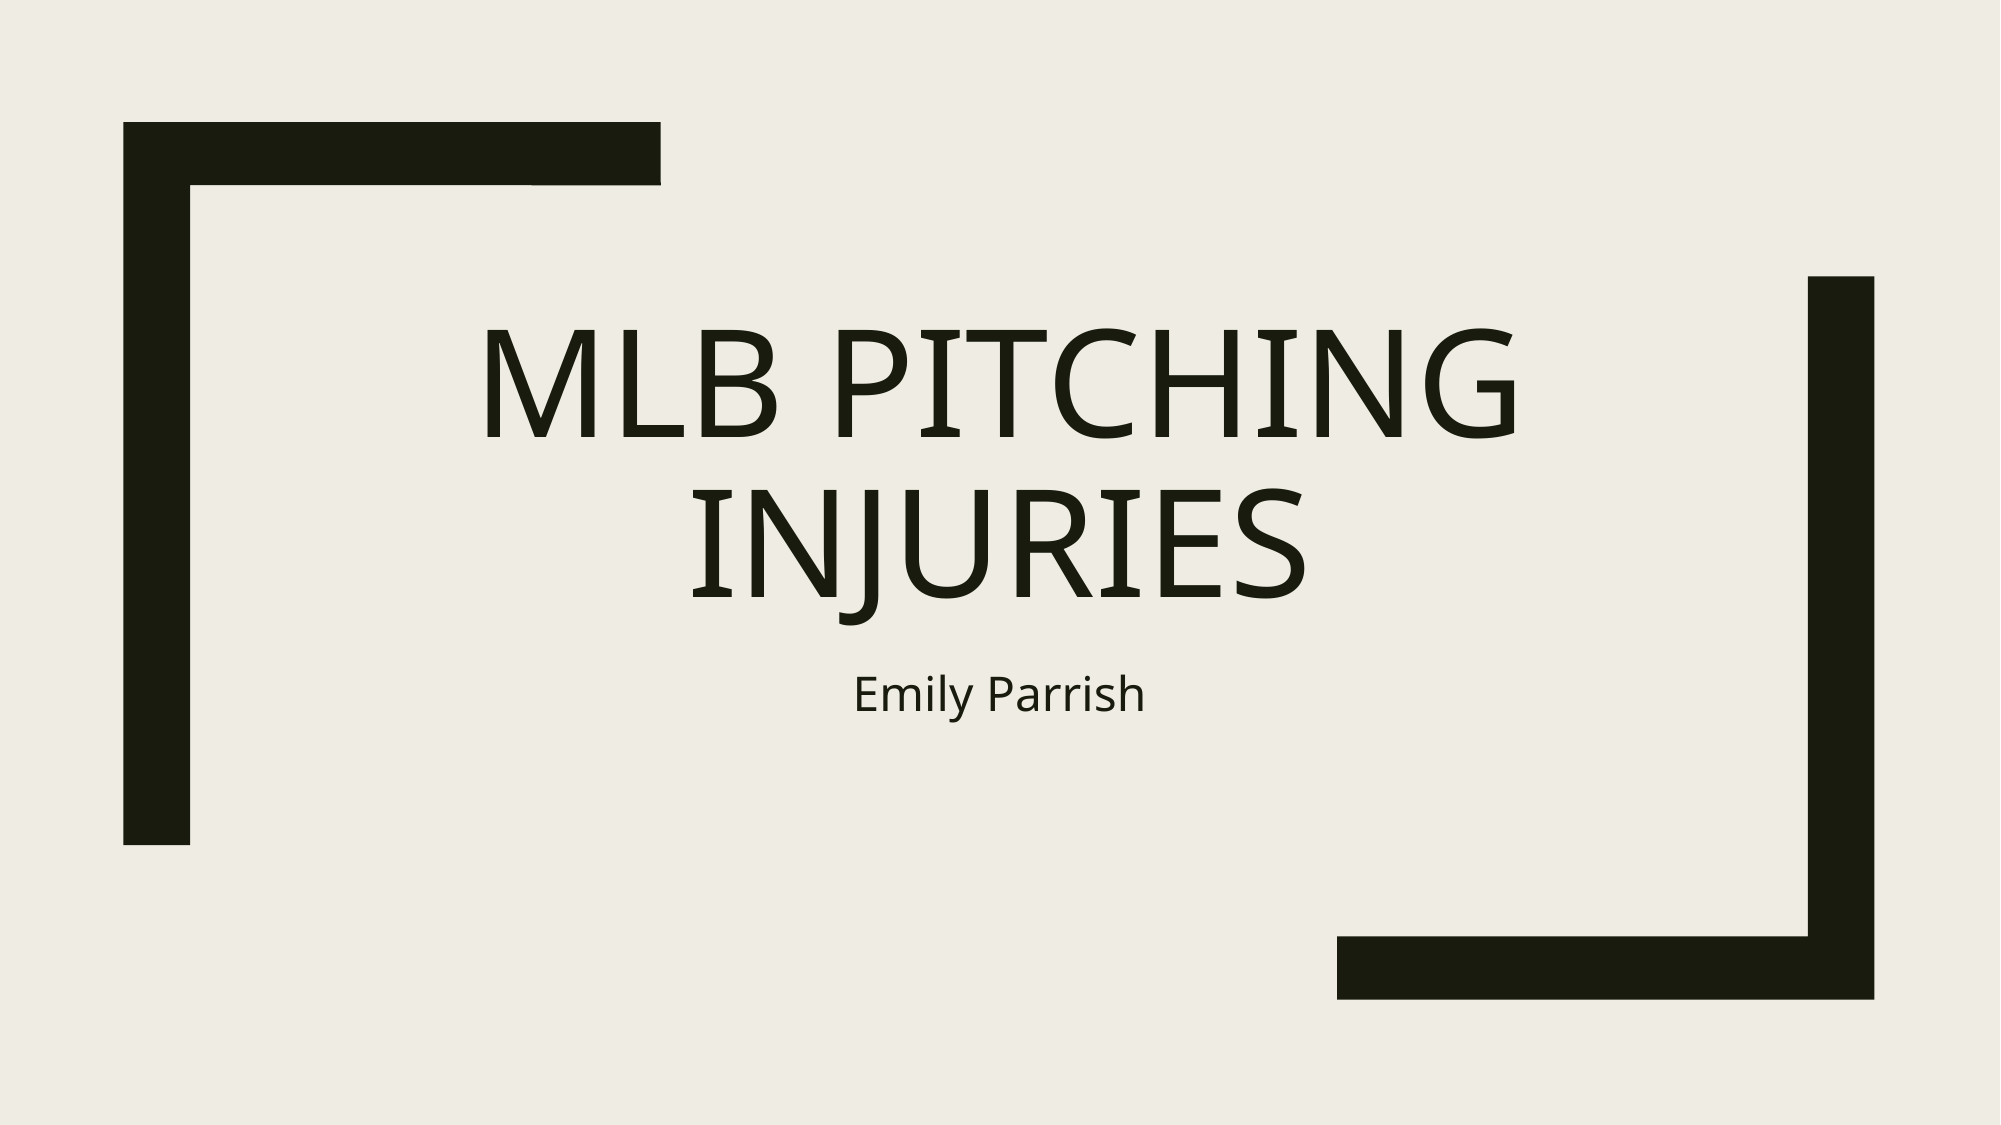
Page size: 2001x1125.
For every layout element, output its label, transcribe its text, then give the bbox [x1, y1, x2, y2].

subtitle Emily Parrish [439, 649, 1561, 828]
title MLB Pitching injuries [314, 293, 1686, 638]
